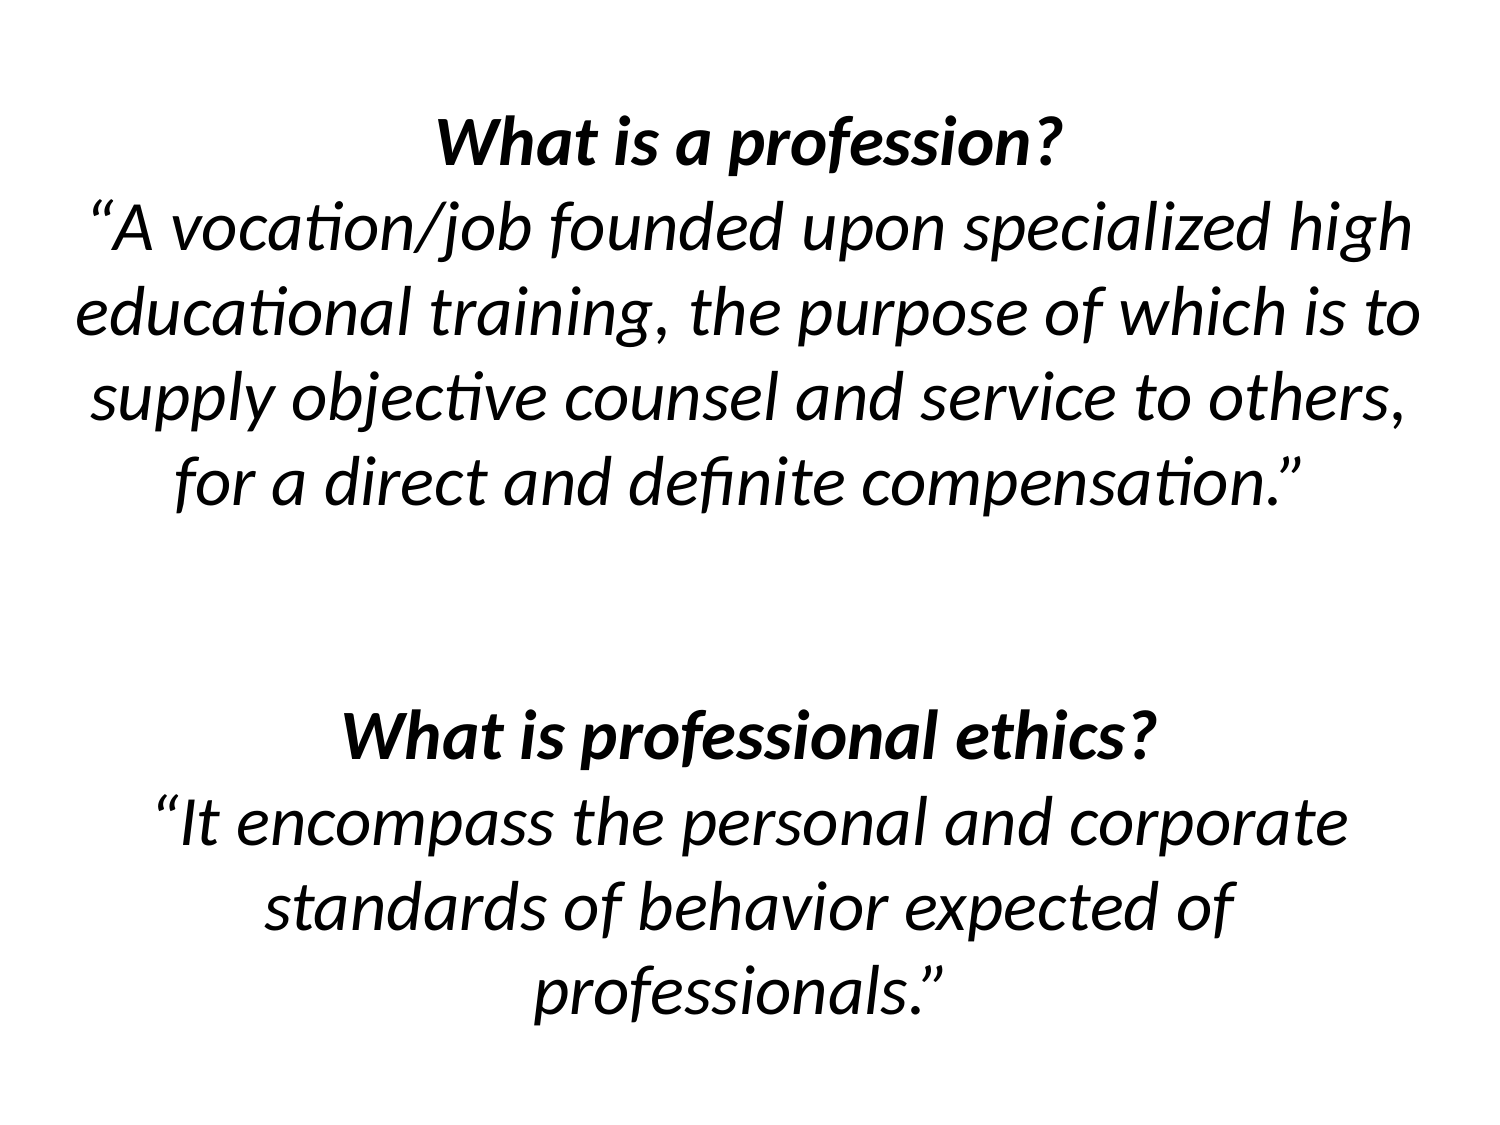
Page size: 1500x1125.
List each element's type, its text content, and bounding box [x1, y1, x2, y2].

text_box What is a profession? “A vocation/job founded upon specialized high educational training, the purpose of which is to supply objective counsel and service to others, for a direct and definite compensation.” What is professional ethics? “It encompass the personal and corporate standards of behavior expected of professionals.” [43, 87, 1457, 1037]
